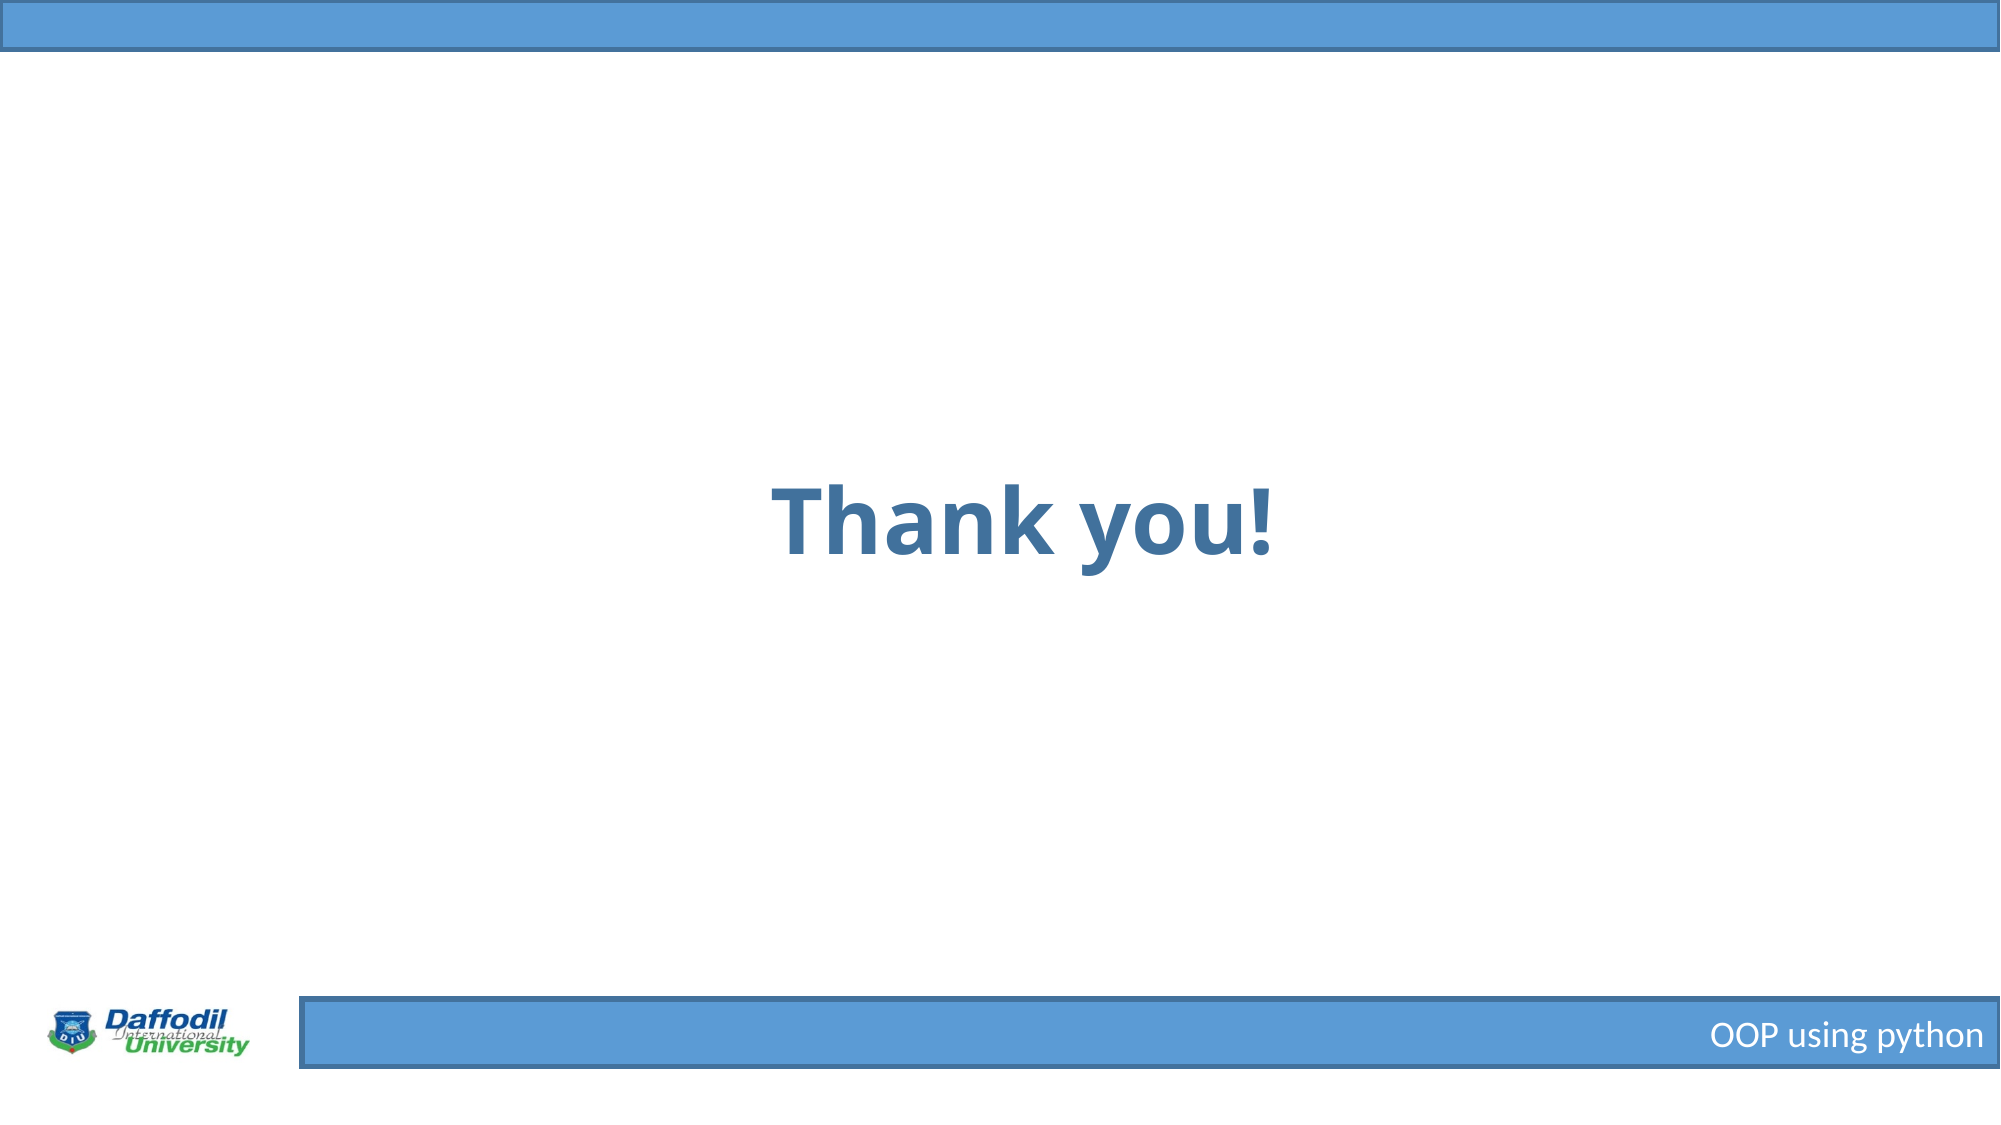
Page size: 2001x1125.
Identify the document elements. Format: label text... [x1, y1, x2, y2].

text_box [0, 0, 2000, 51]
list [47, 964, 250, 1102]
text_box OOP using python [301, 998, 2000, 1068]
title Thank you! [495, 376, 1574, 673]
